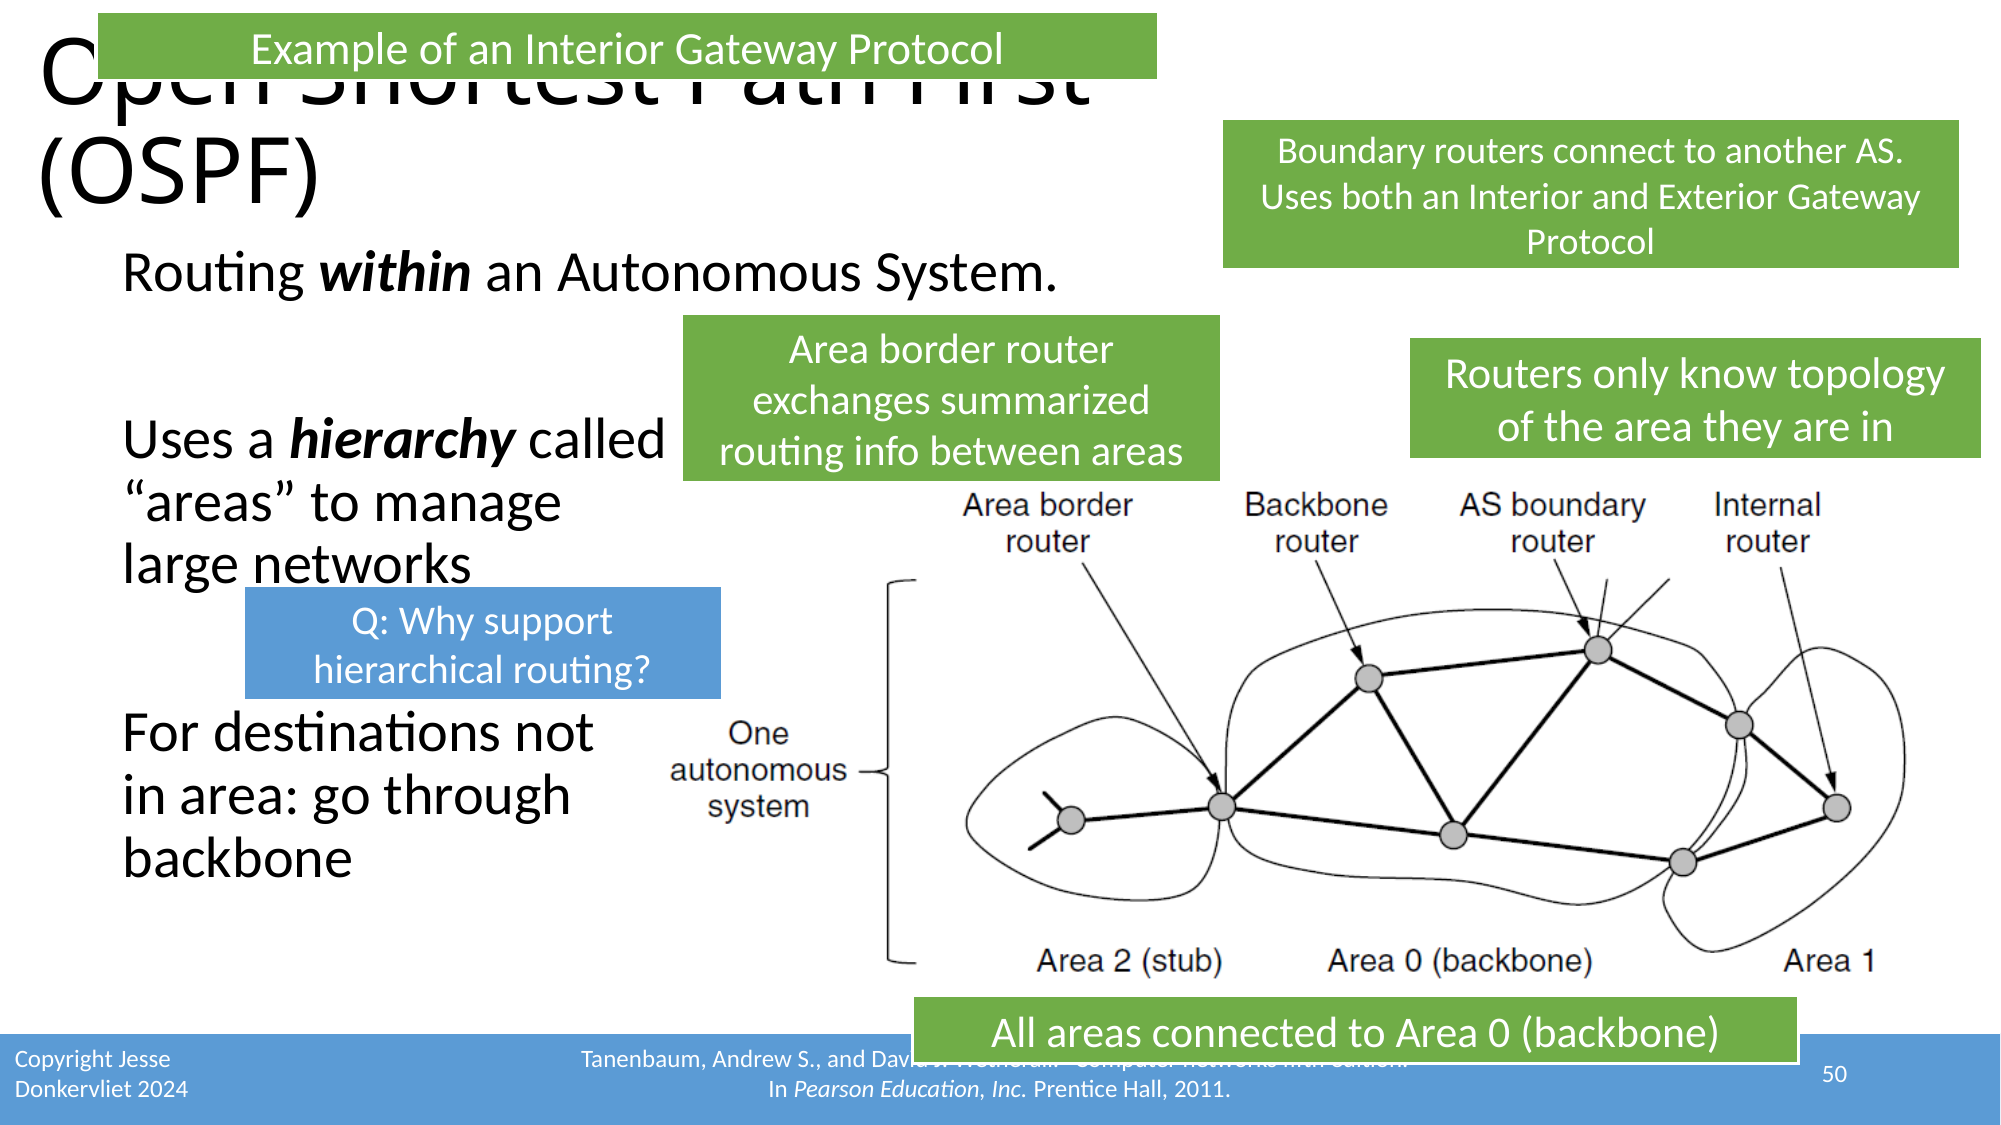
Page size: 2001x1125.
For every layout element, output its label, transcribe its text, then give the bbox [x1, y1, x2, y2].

text_box Routers only know topology of the area they are in [1407, 335, 1984, 461]
slide_number 50 [1412, 1042, 1863, 1103]
text_box Boundary routers connect to another AS. Uses both an Interior and Exterior Gateway Protocol [1220, 117, 1962, 271]
footer Tanenbaum, Andrew S., and David J. Wetherall. "Computer networks fifth edition.” In Pearson Education, Inc. Prentice Hall, 2011. [500, 1042, 1412, 1103]
text_box All areas connected to Area 0 (backbone) [911, 996, 1800, 1065]
text_box Area border router exchanges summarized routing info between areas [680, 312, 1223, 465]
text_box Q: Why support hierarchical routing? [242, 584, 648, 702]
list Routing within an Autonomous System. Uses a hierarchy called “areas” to manage large networks For destinations not in area: go through backbone [107, 233, 1402, 947]
title Open Shortest Path First (OSPF) [23, 15, 1378, 234]
picture [648, 465, 1912, 996]
text_box Example of an Interior Gateway Protocol [94, 9, 1161, 82]
